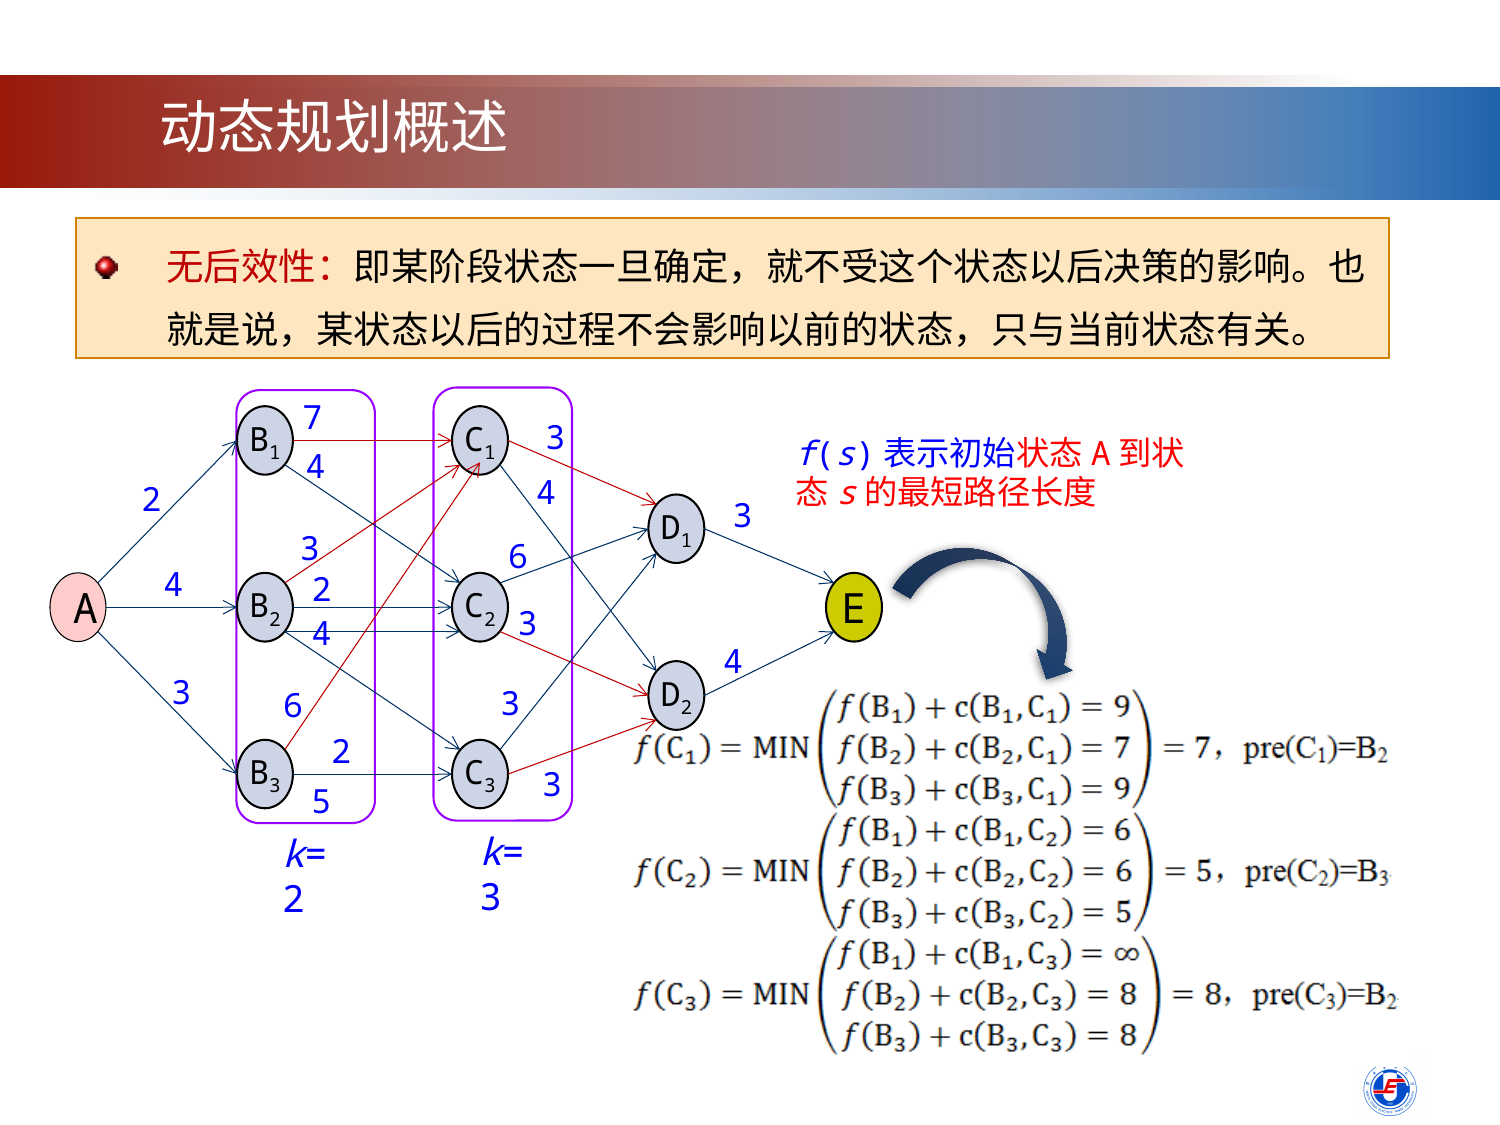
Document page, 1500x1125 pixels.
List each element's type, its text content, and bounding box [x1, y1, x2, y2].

text_box k=3 [464, 821, 561, 926]
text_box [236, 390, 375, 396]
text_box [892, 548, 1073, 679]
picture [618, 679, 1425, 1125]
text_box 无后效性：即某阶段状态一旦确定，就不受这个状态以后决策的影响。也就是说，某状态以后的过程不会影响以前的状态，只与当前状态有关。 [75, 217, 1390, 359]
picture [91, 252, 118, 279]
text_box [49, 396, 883, 821]
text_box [236, 821, 375, 880]
text_box 动态规划概述 [46, 83, 622, 168]
text_box [437, 386, 569, 396]
text_box f(s)表示初始状态A到状态s的最短路径长度 [883, 424, 1207, 519]
